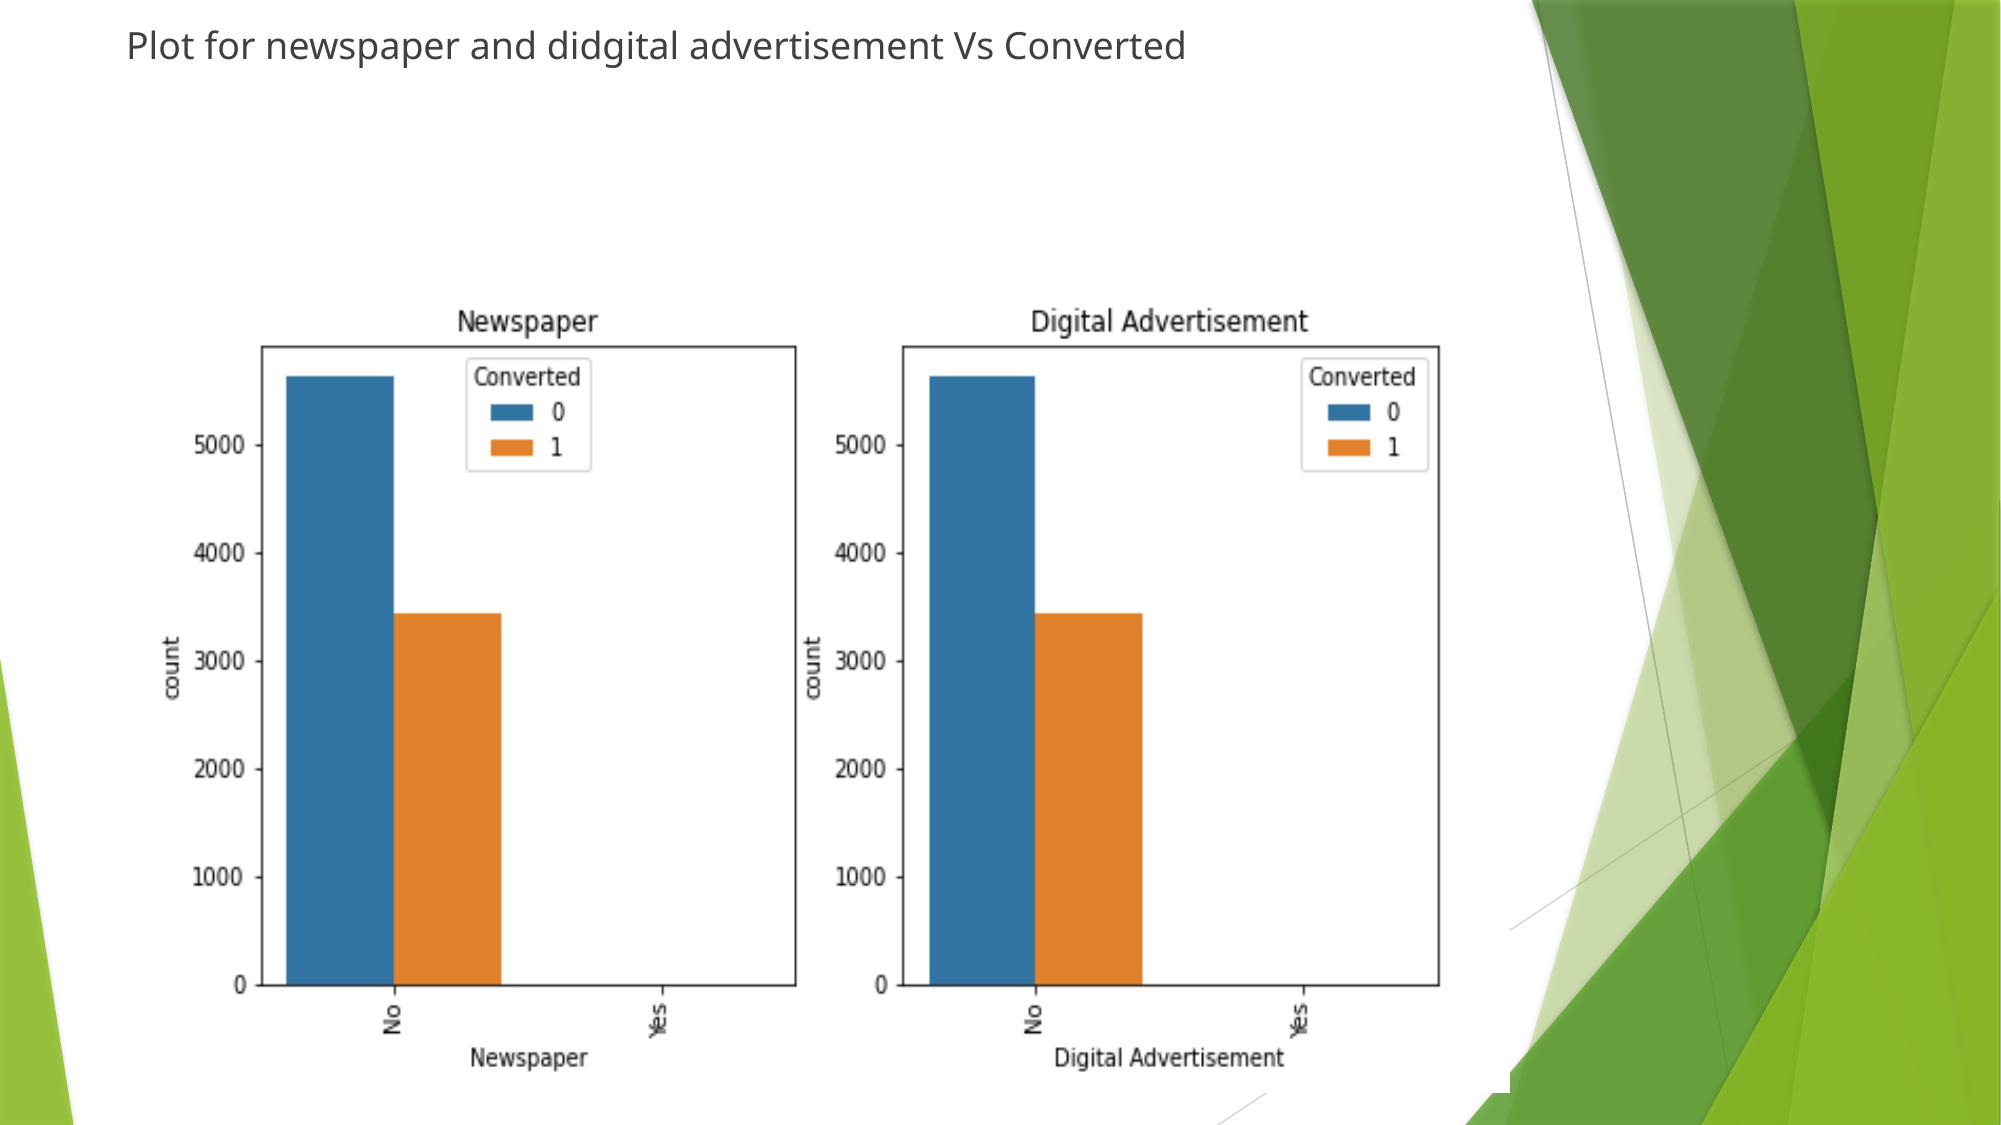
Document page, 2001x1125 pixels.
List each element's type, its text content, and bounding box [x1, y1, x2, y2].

picture [134, 297, 1510, 1093]
list Plot for newspaper and didgital advertisement Vs Converted [111, 14, 1522, 991]
